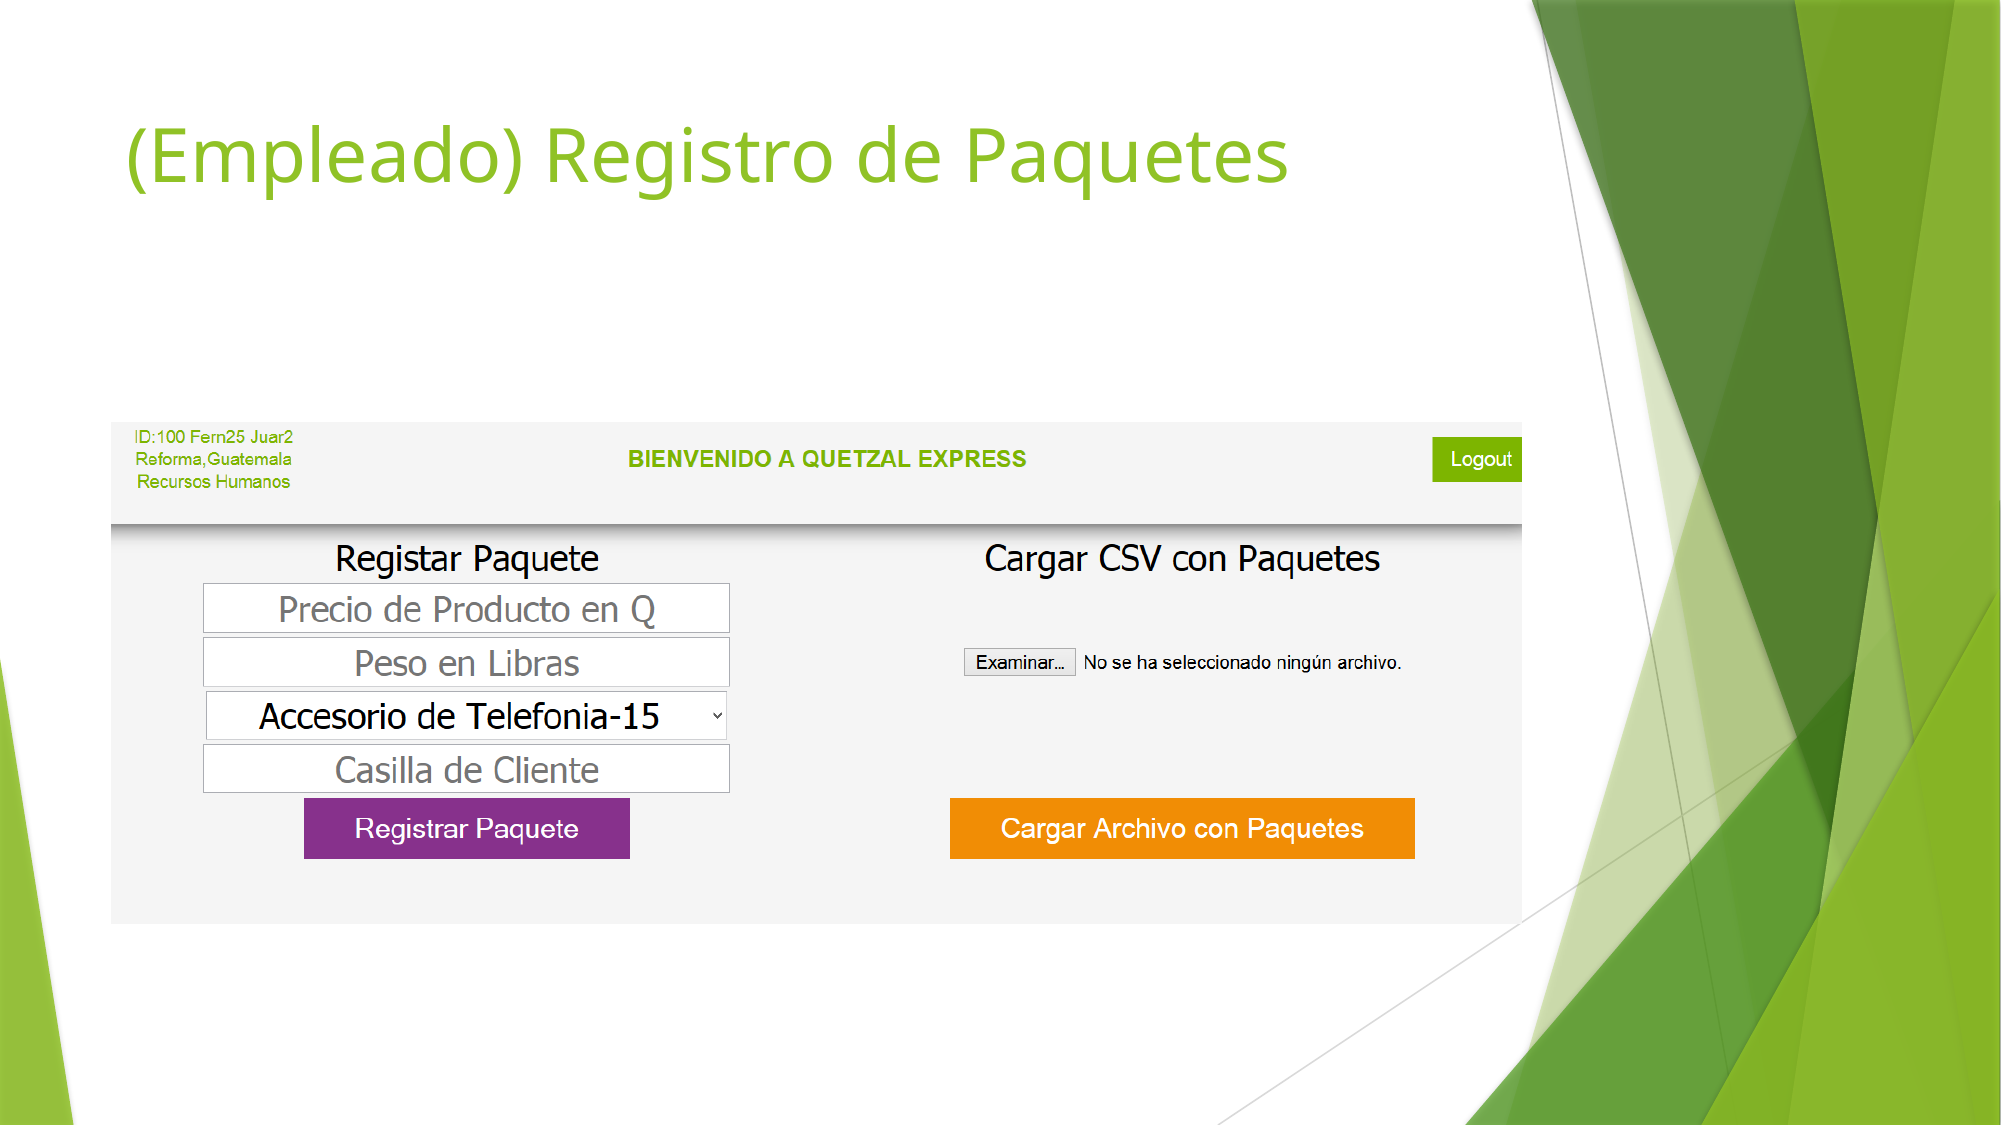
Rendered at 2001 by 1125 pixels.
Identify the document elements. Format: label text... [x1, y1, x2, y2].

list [110, 421, 1522, 924]
title (Empleado) Registro de Paquetes [111, 99, 1522, 317]
